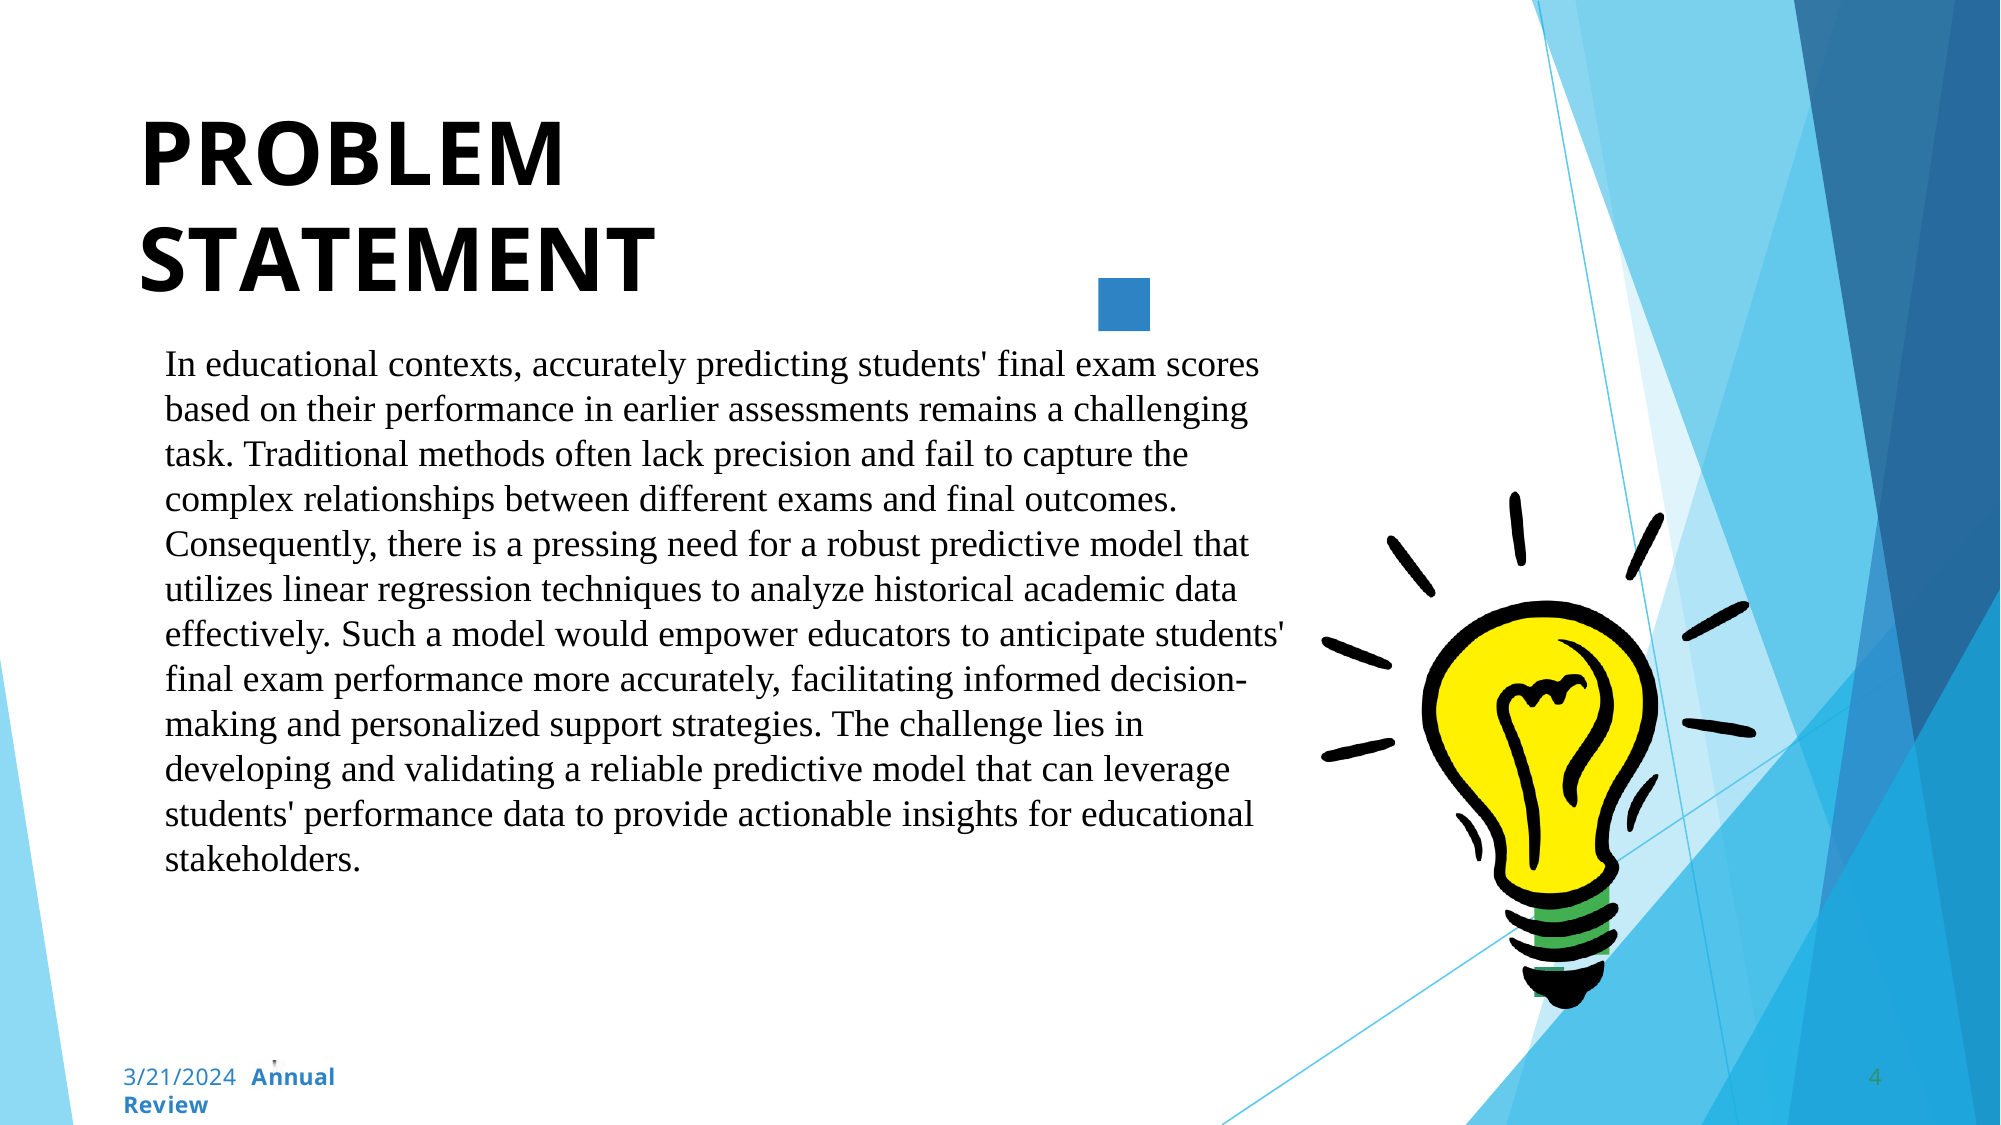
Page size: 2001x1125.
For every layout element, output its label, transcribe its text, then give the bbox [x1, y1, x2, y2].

text_box 3/21/2024 Annual Review [121, 1103, 417, 1118]
title PROBLEM STATEMENT [136, 94, 1062, 310]
picture [110, 1060, 463, 1094]
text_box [1310, 480, 1765, 1016]
text_box [1098, 278, 1150, 331]
text_box In educational contexts, accurately predicting students' final exam scores based on their performance in earlier assessments remains a challenging task. Traditional methods often lack precision and fail to capture the complex relationships between different exams and final outcomes. Consequently, there is a pressing need for a robust predictive model that utilizes linear regression techniques to analyze historical academic data effectively. Such a model would empower educators to anticipate students' final exam performance more accurately, facilitating informed decision-making and personalized support strategies. The challenge lies in developing and validating a reliable predictive model that can leverage students' performance data to provide actionable insights for educational stakeholders. [150, 331, 1325, 886]
slide_number 4 [1862, 1061, 1888, 1125]
